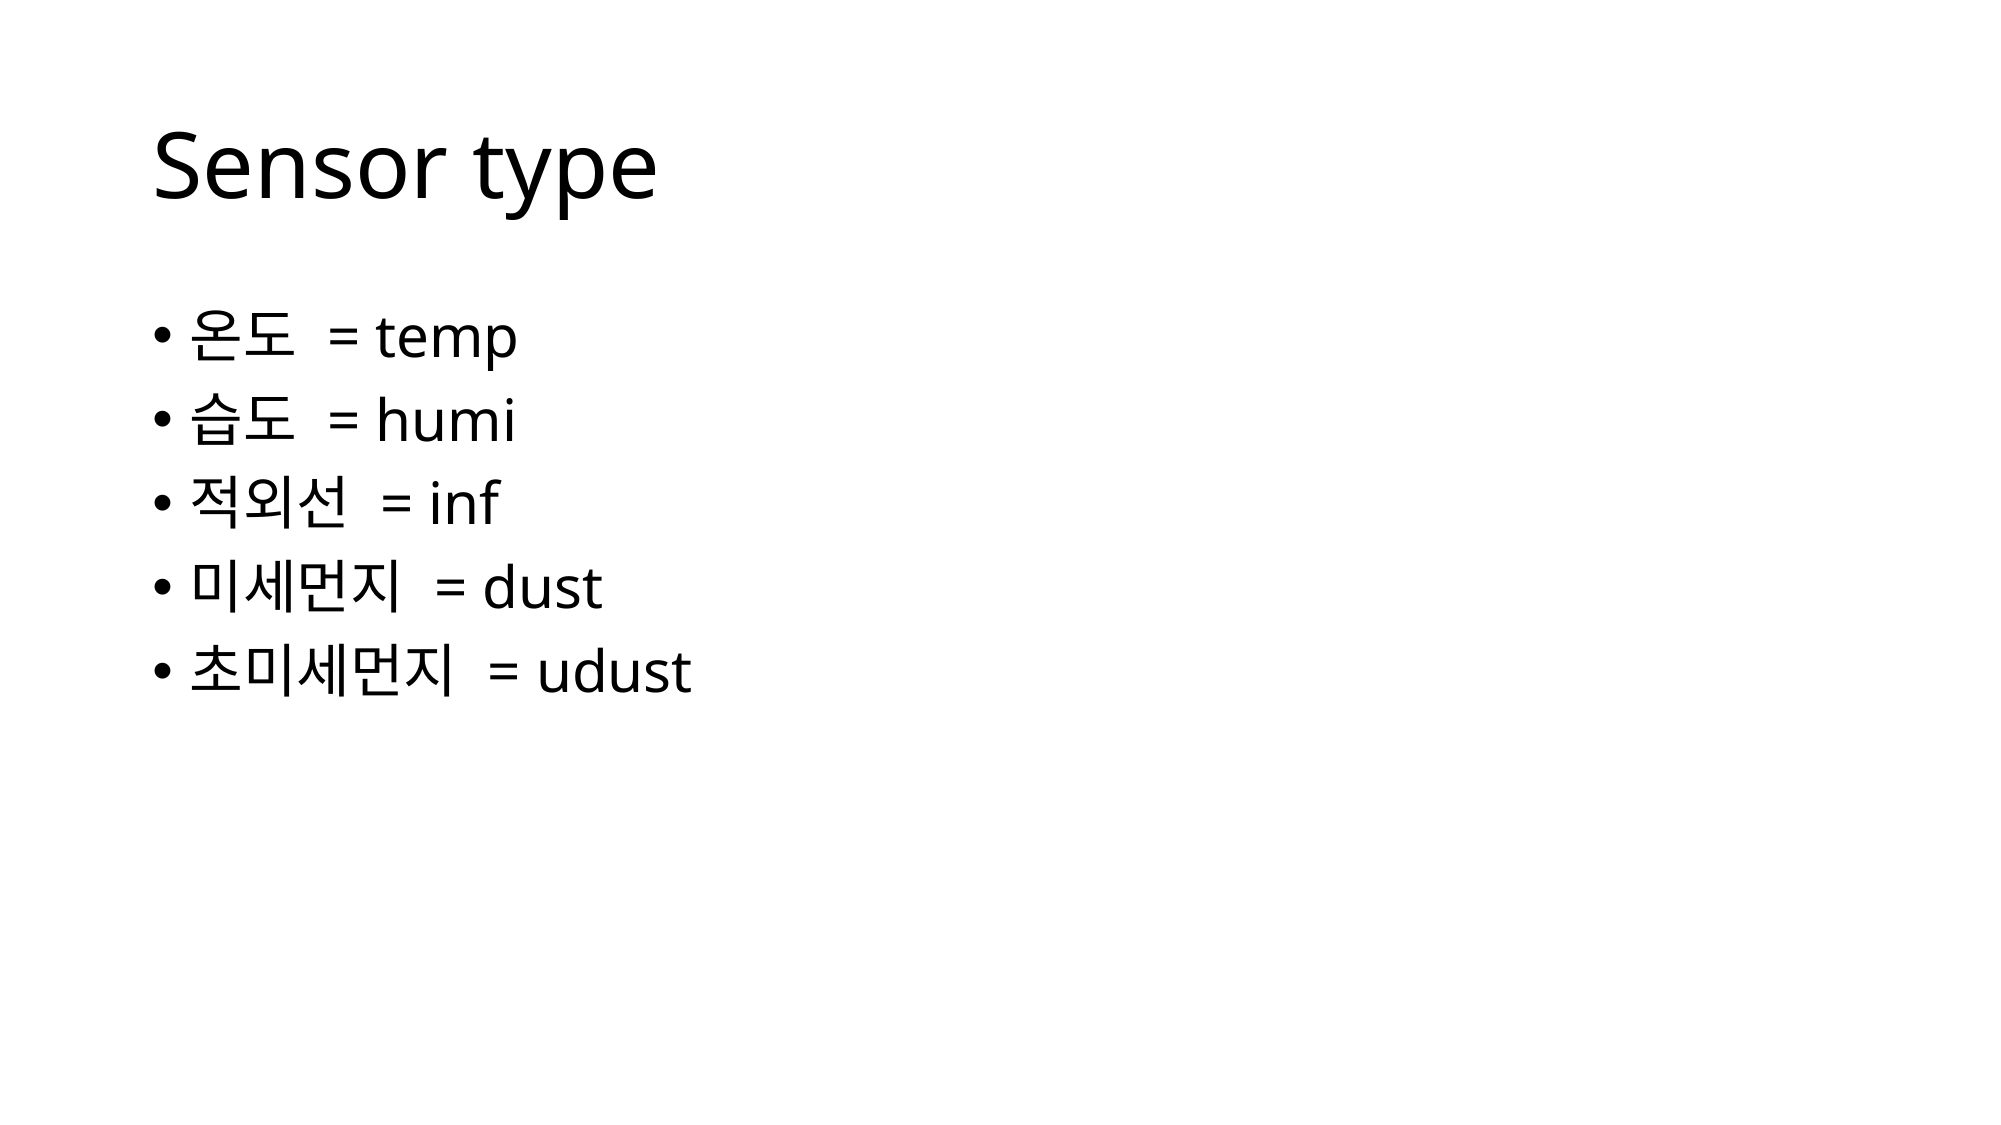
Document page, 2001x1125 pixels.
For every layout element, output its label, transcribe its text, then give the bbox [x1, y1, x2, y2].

list 온도 = temp 습도 = humi 적외선 = inf 미세먼지 = dust 초미세먼지 = udust [137, 299, 1863, 1014]
title Sensor type [137, 59, 1863, 278]
